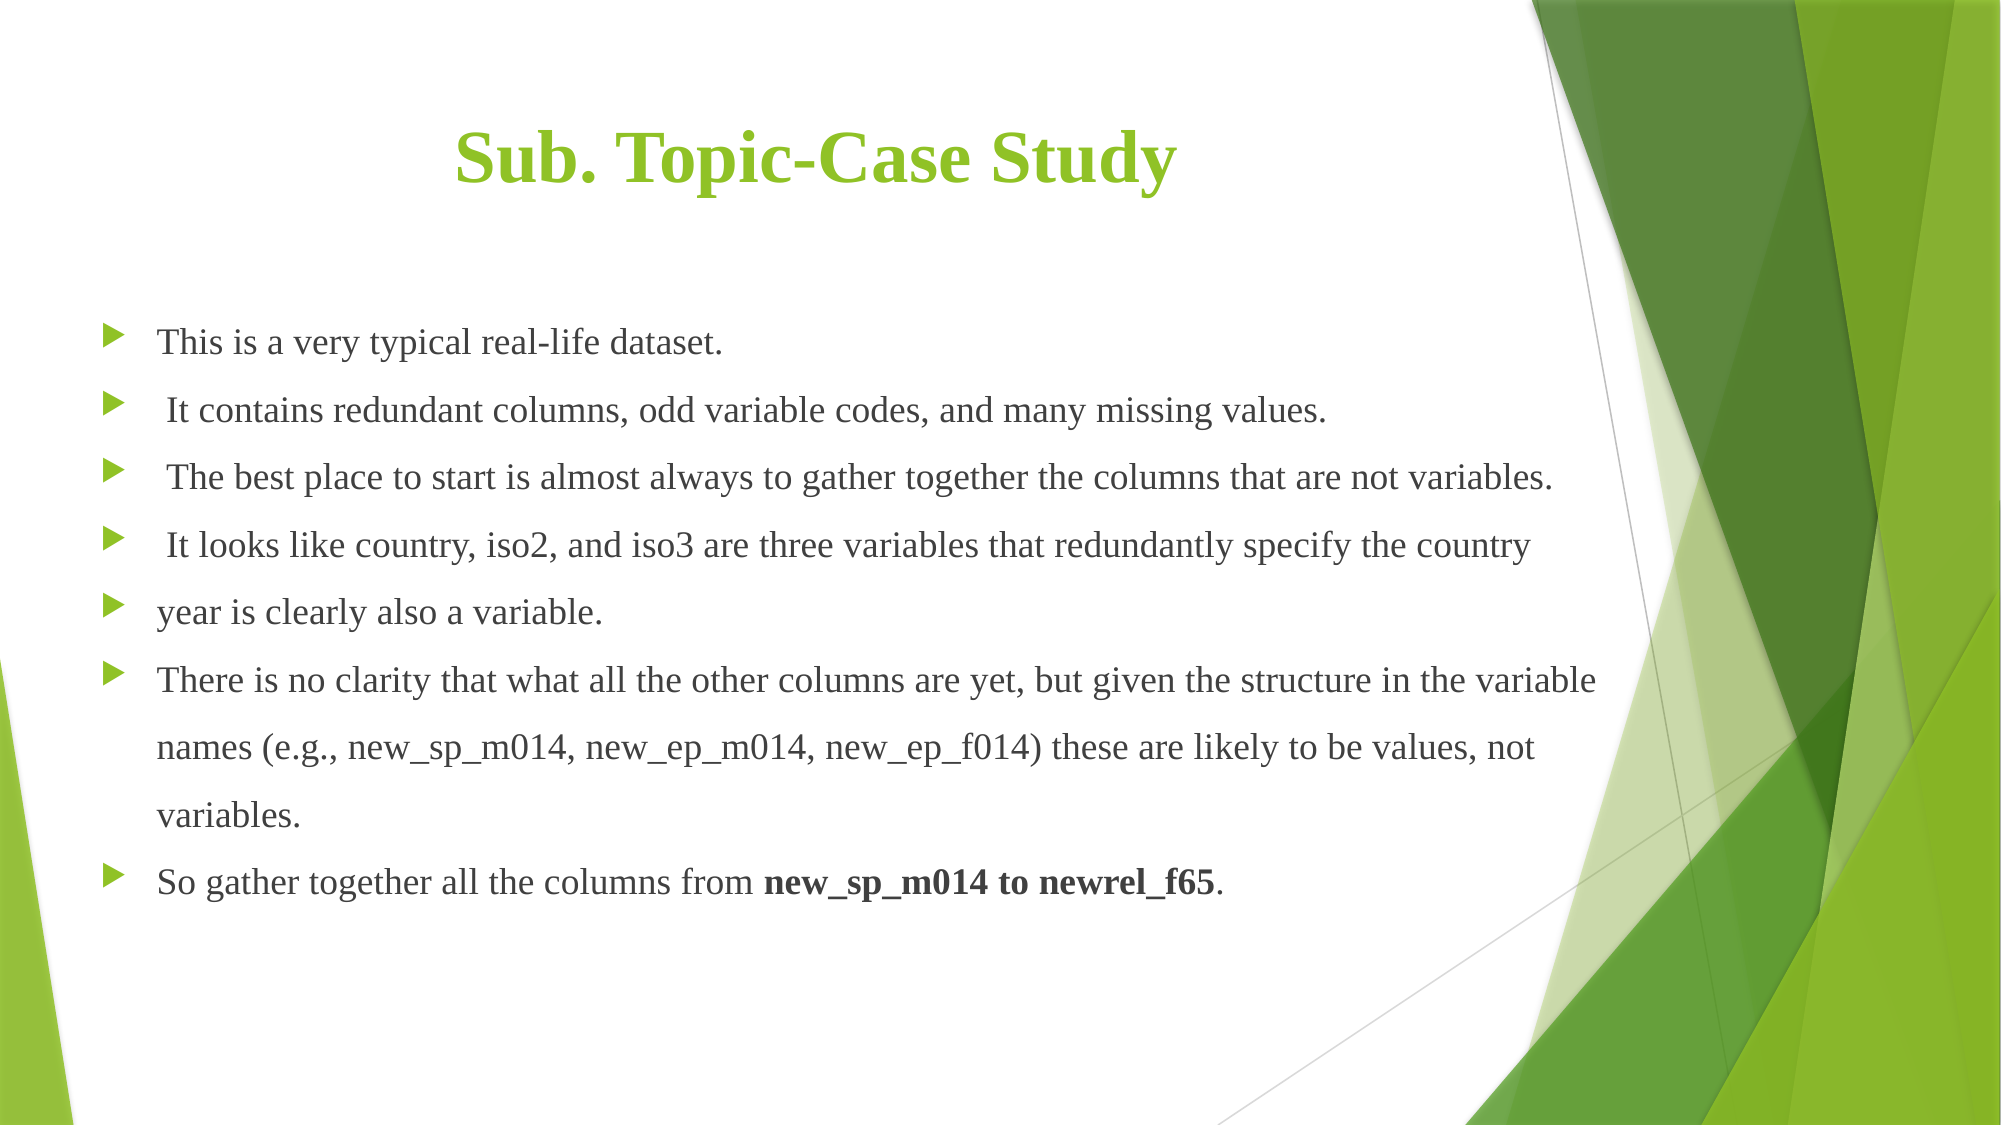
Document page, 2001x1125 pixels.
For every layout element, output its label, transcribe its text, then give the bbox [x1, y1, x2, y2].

title Sub. Topic-Case Study [111, 99, 1522, 317]
list This is a very typical real-life dataset. It contains redundant columns, odd variable codes, and many missing values. The best place to start is almost always to gather together the columns that are not variables. It looks like country, iso2, and iso3 are three variables that redundantly specify the country year is clearly also a variable. There is no clarity that what all the other columns are yet, but given the structure in the variable names (e.g., new_sp_m014, new_ep_m014, new_ep_f014) these are likely to be values, not variables. So gather together all the columns from new_sp_m014 to newrel_f65. [85, 287, 1650, 969]
